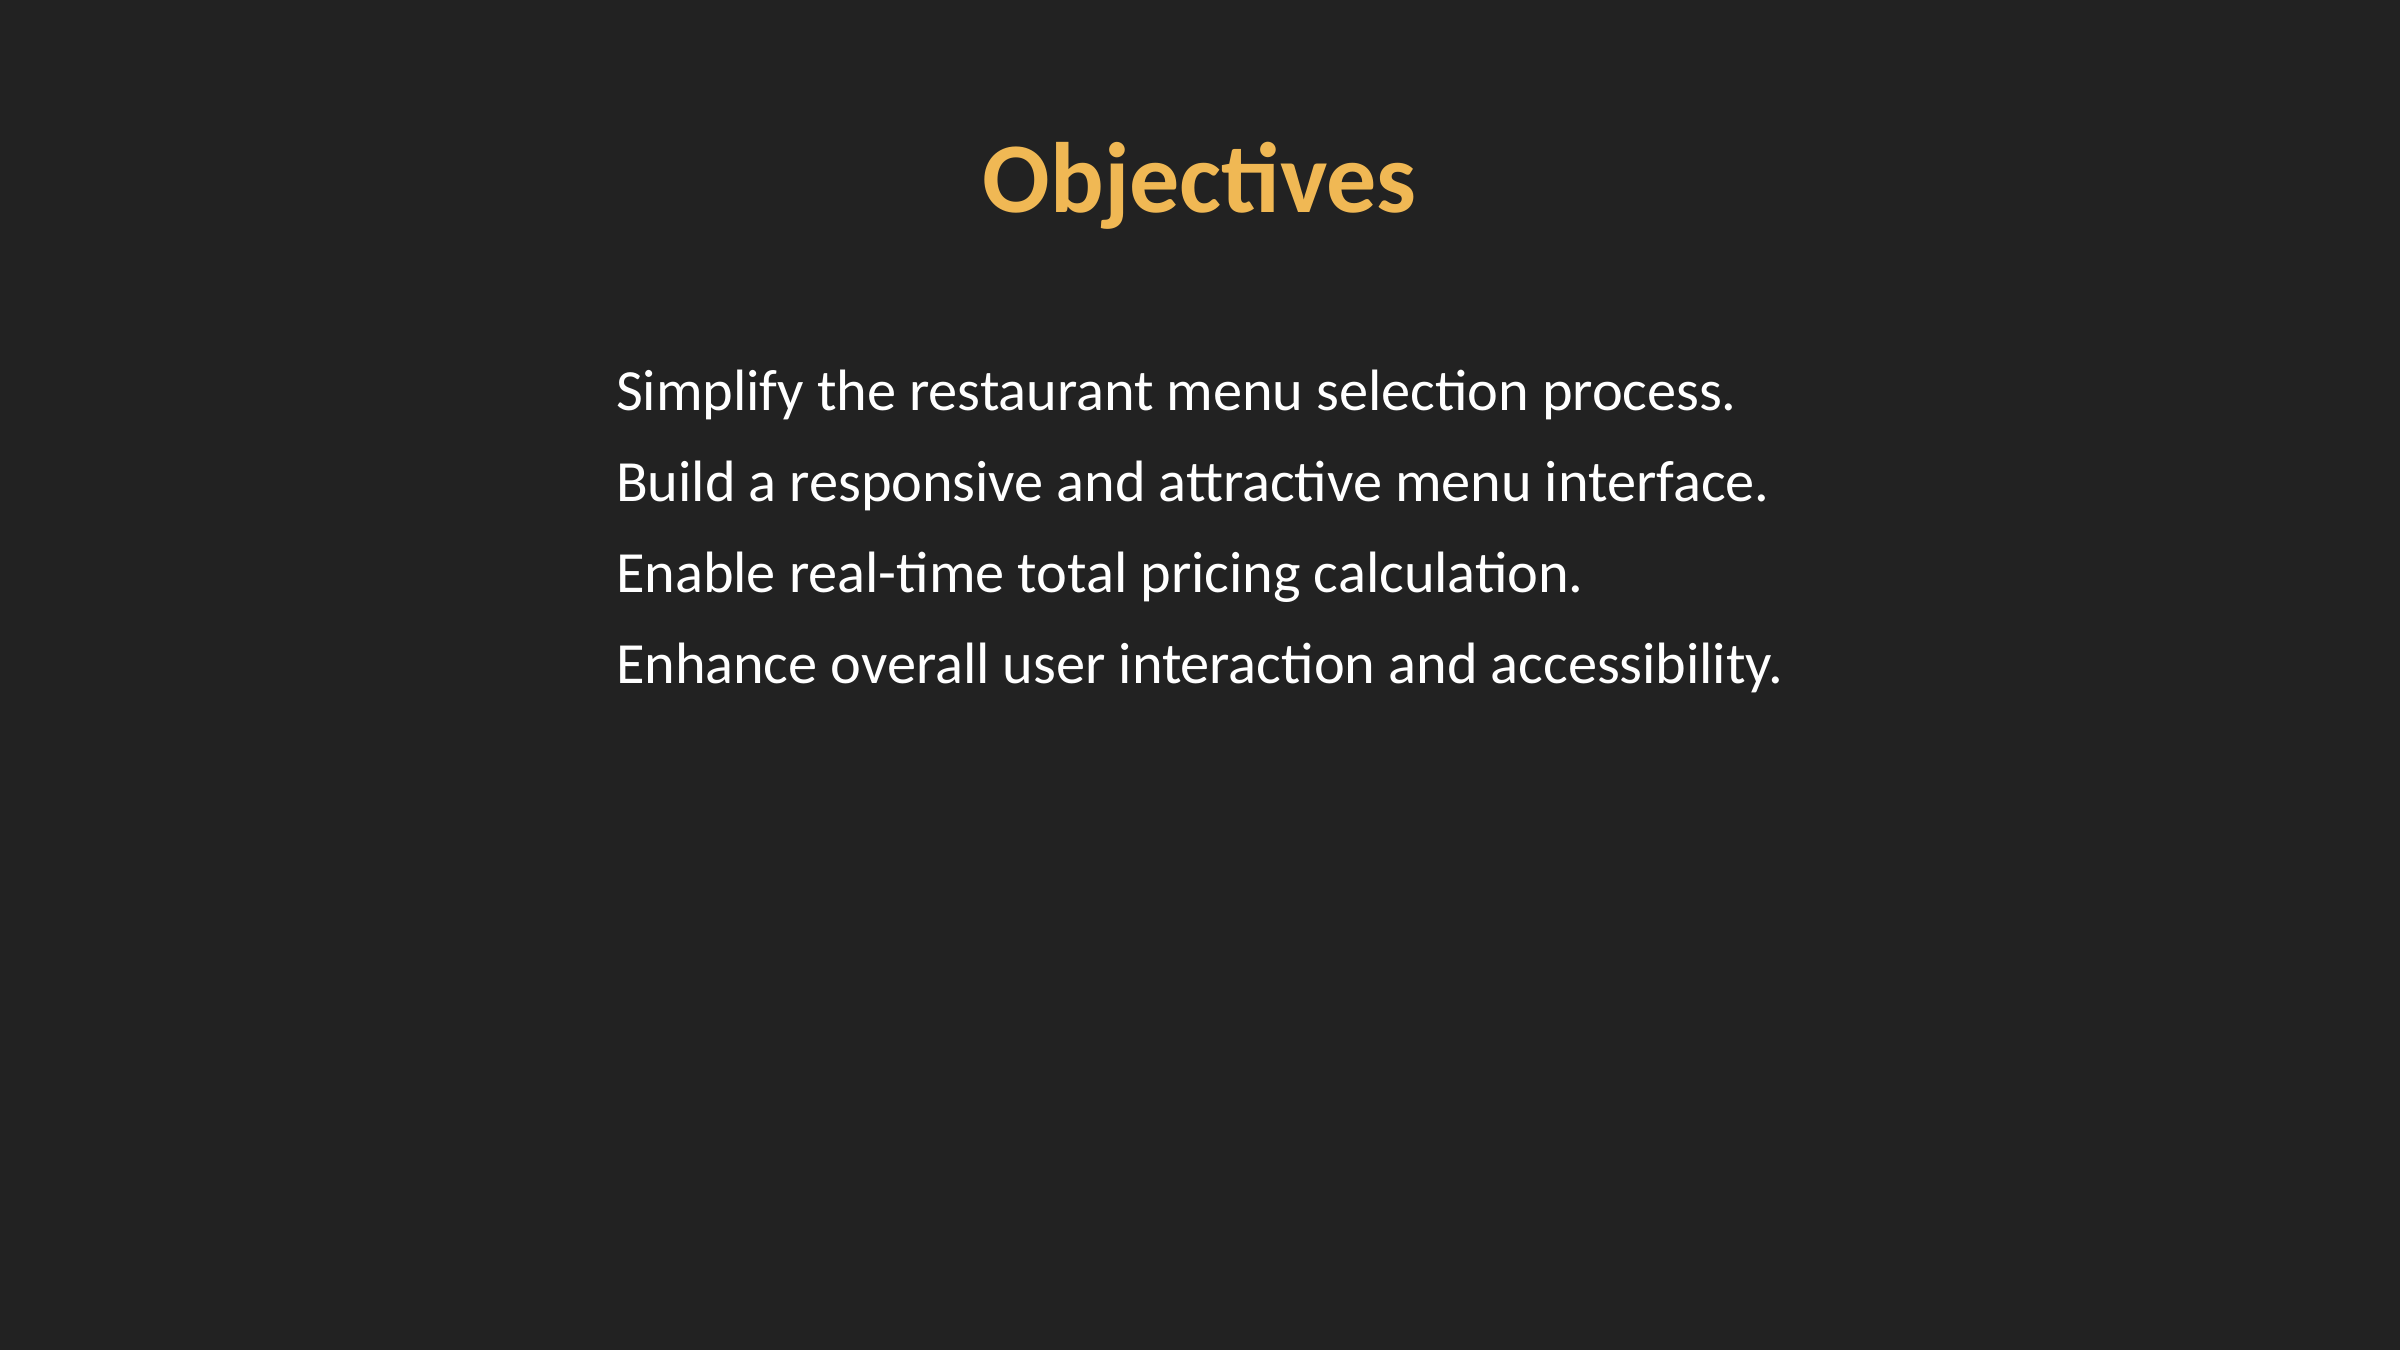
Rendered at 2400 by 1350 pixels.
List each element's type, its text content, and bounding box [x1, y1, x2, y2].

text_box Objectives [967, 104, 1432, 240]
text_box Simplify the restaurant menu selection process. Build a responsive and attractive menu interface. Enable real-time total pricing calculation. Enhance overall user interaction and accessibility. [601, 300, 1799, 703]
